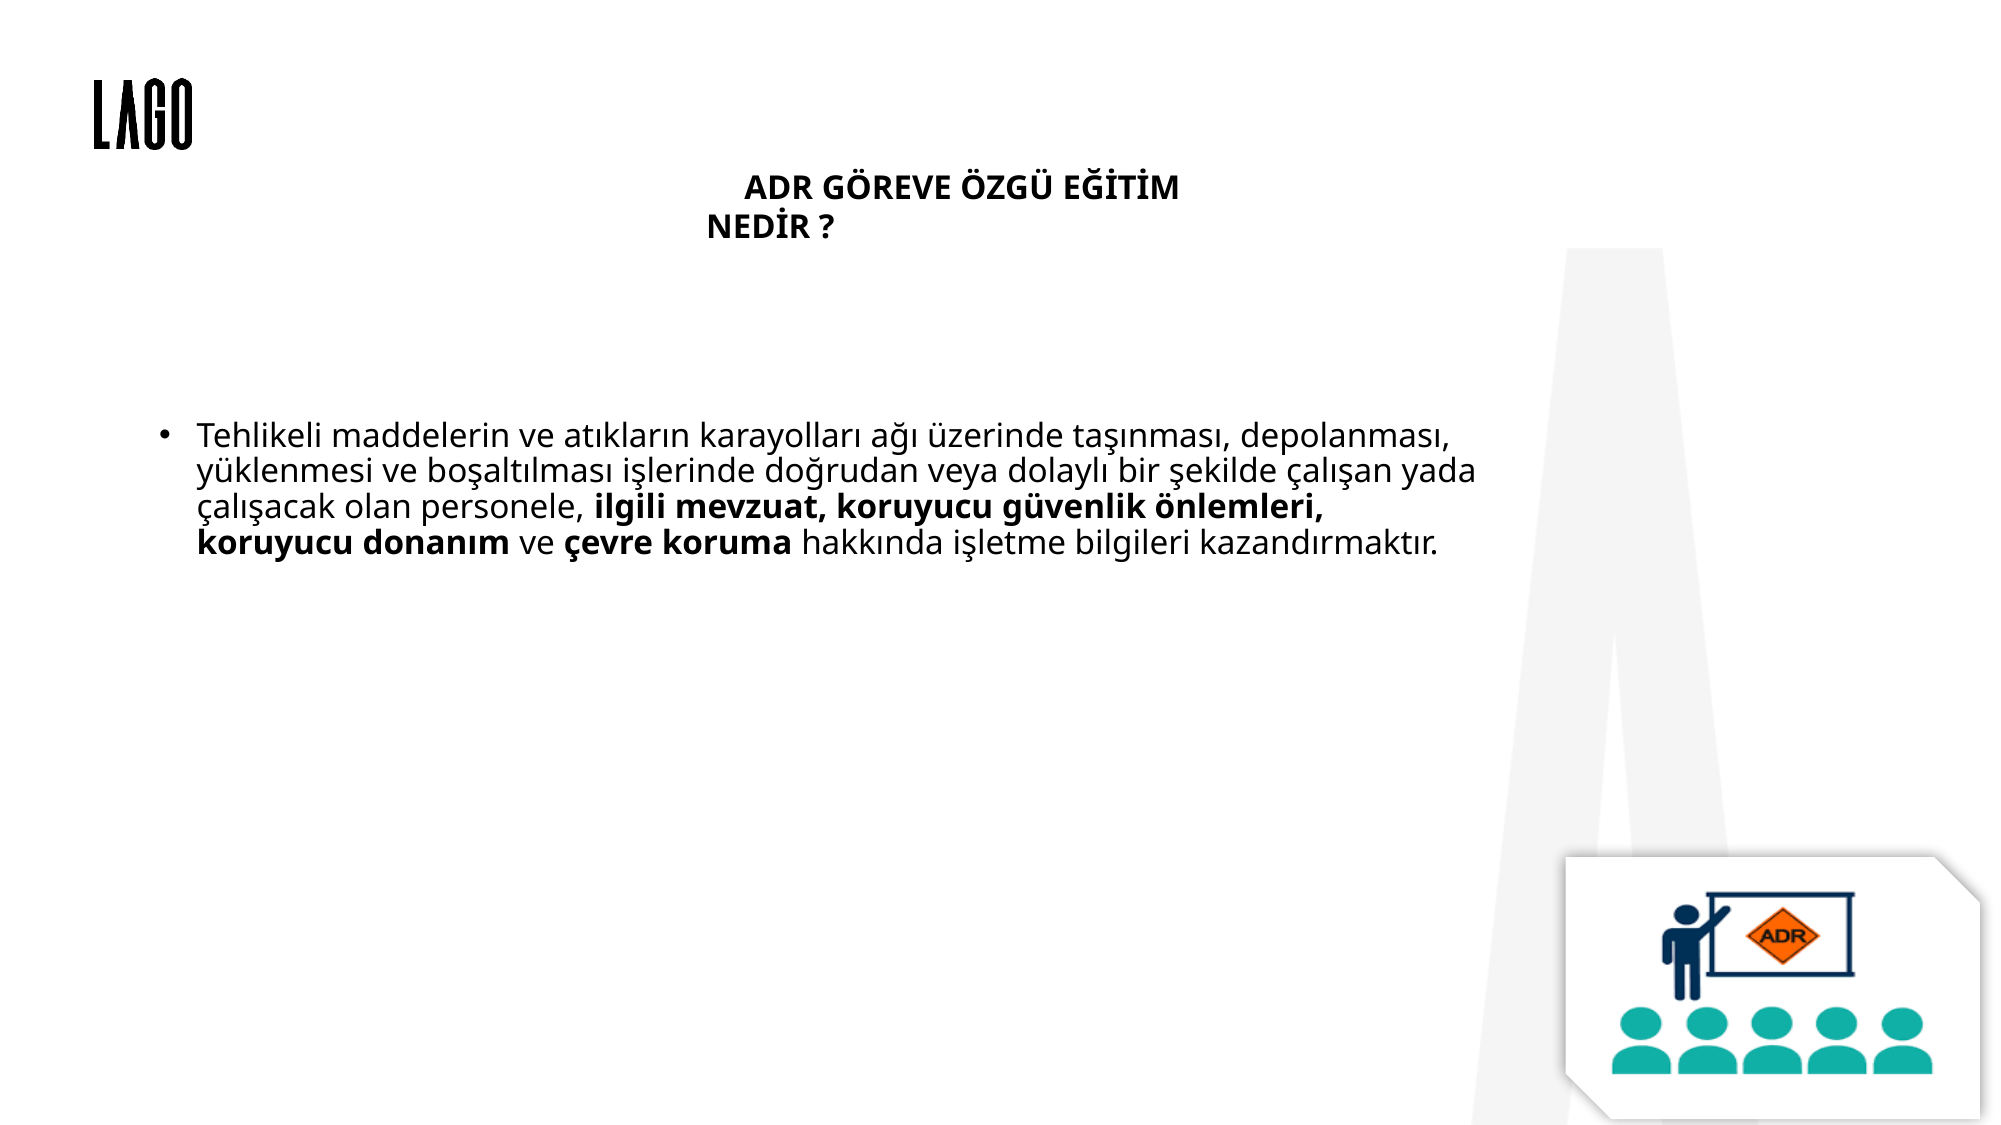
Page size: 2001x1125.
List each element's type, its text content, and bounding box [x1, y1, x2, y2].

picture [94, 78, 192, 150]
picture [1471, 248, 1973, 1125]
text_box Tehlikeli maddelerin ve atıkların karayolları ağı üzerinde taşınması, depolanması, yüklenmesi ve boşaltılması işlerinde doğrudan veya dolaylı bir şekilde çalışan yada çalışacak olan personele, ilgili mevzuat, koruyucu güvenlik önlemleri, koruyucu donanım ve çevre koruma hakkında işletme bilgileri kazandırmaktır. [144, 411, 1471, 630]
text_box ADR GÖREVE ÖZGÜ EĞİTİM NEDİR ? [691, 149, 1309, 254]
